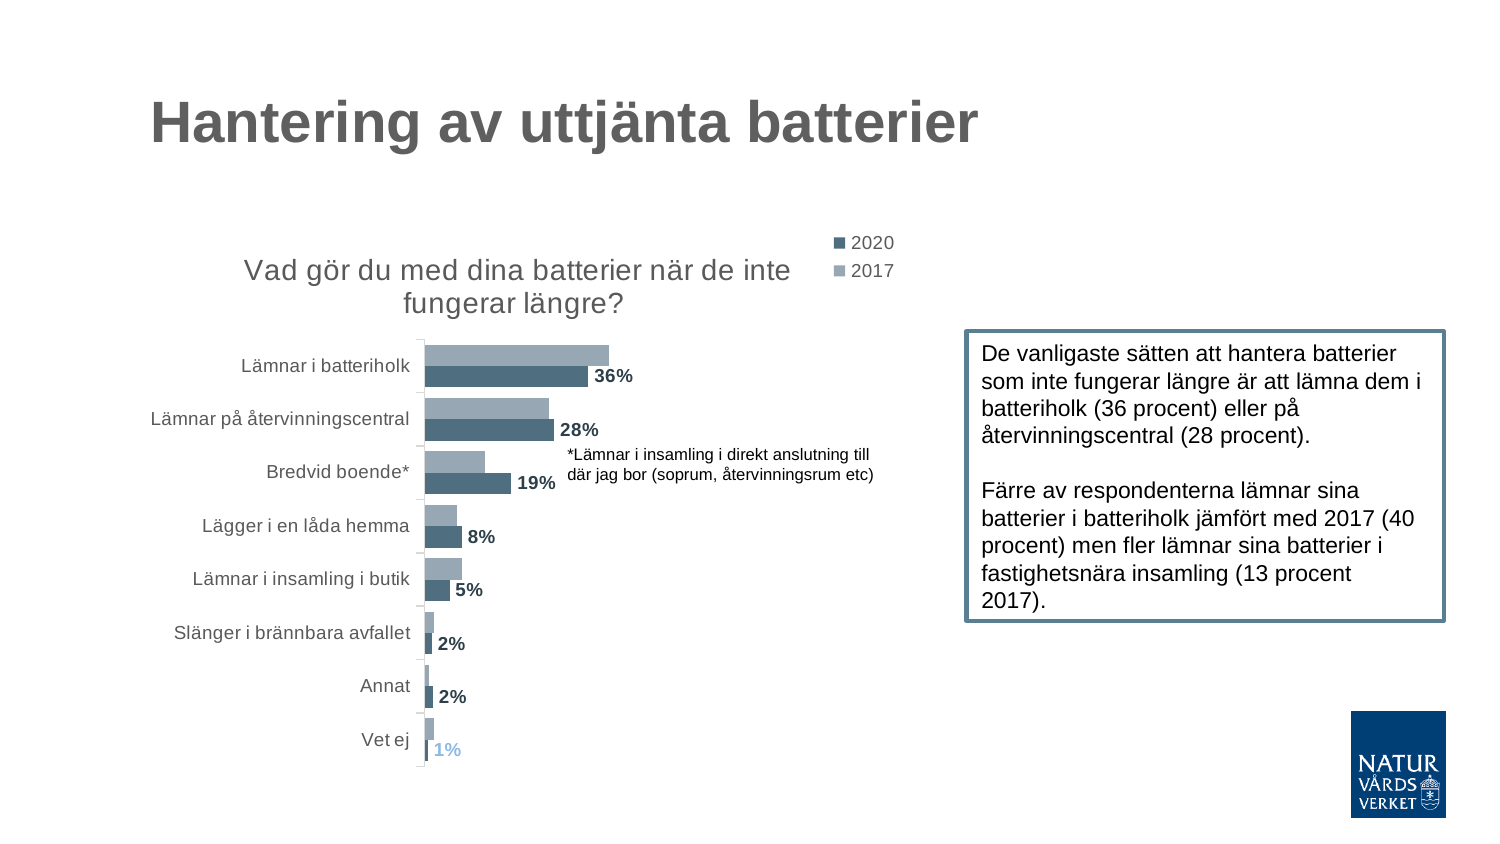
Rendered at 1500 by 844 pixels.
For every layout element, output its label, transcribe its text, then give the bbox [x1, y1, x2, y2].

picture [1351, 711, 1446, 818]
title Hantering av uttjänta batterier [135, 76, 1340, 254]
chart [134, 225, 902, 778]
text_box De vanligaste sätten att hantera batterier som inte fungerar längre är att lämna dem i batteriholk (36 procent) eller på återvinningscentral (28 procent). Färre av respondenterna lämnar sina batterier i batteriholk jämfört med 2017 (40 procent) men fler lämnar sina batterier i fastighetsnära insamling (13 procent 2017). [964, 329, 1446, 623]
